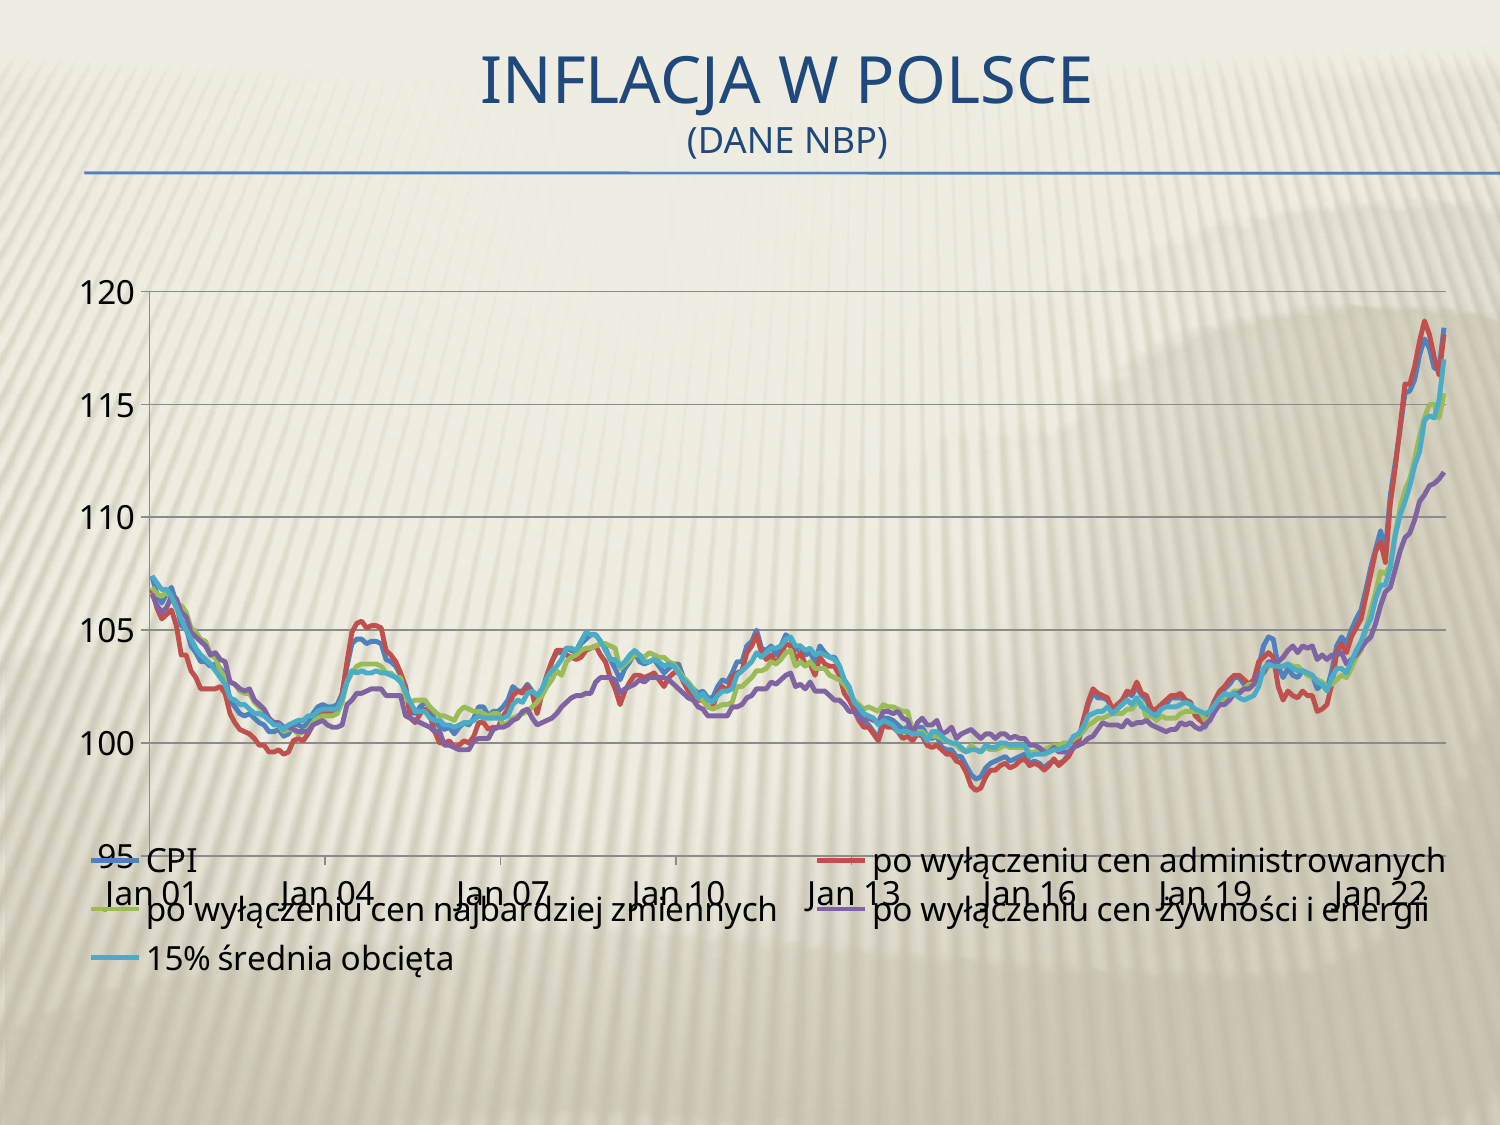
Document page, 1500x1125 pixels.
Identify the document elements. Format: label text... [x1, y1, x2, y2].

chart [49, 254, 1475, 998]
title Inflacja w Polsce (dane NBP) [75, 30, 1500, 169]
picture [0, 0, 1500, 1125]
